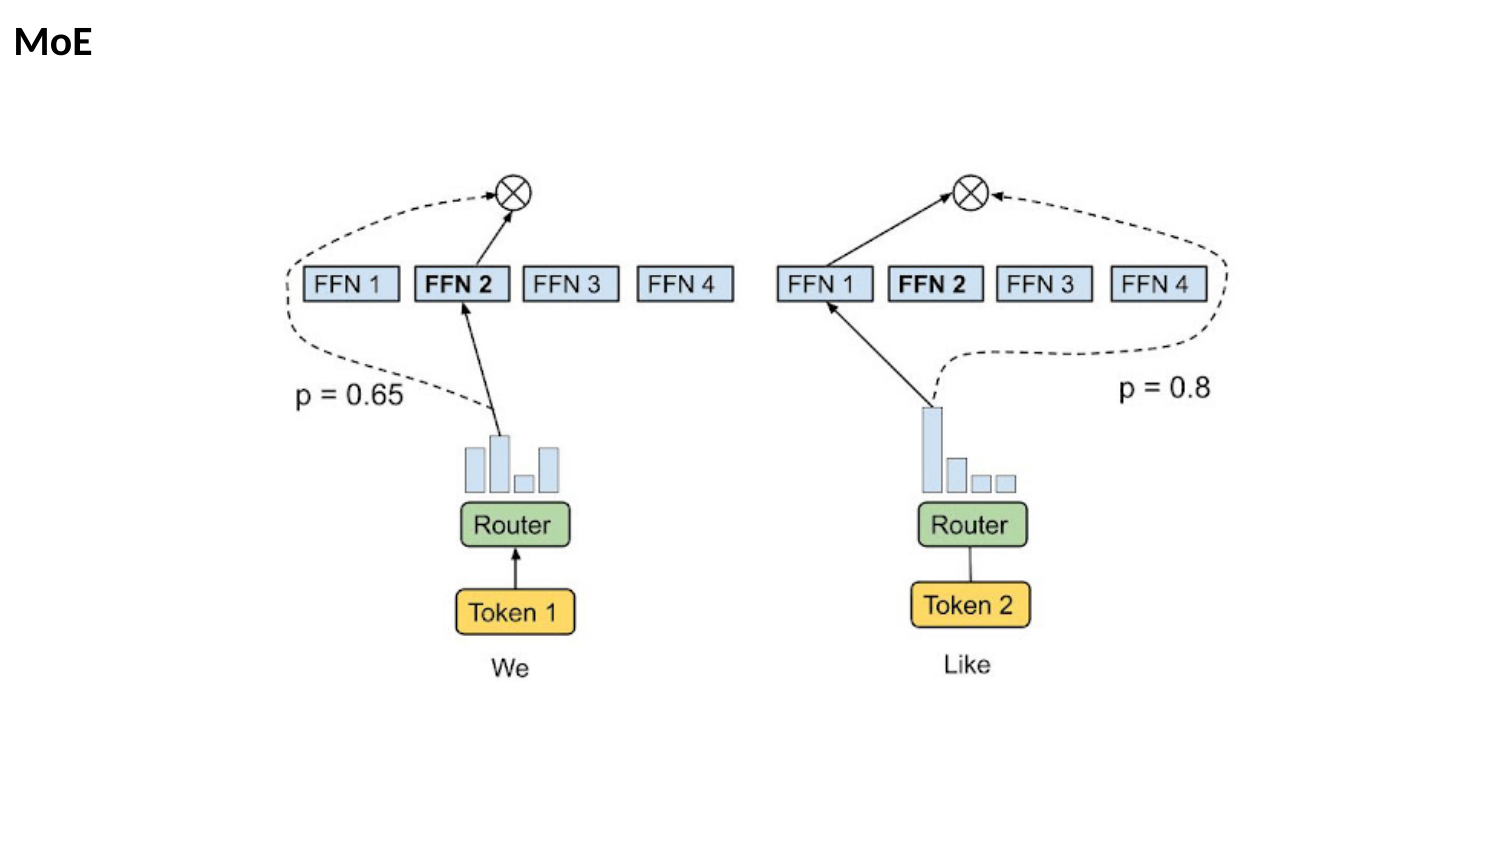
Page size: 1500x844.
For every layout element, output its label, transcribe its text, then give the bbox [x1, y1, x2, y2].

text_box MoE [11, 12, 1021, 66]
picture [260, 162, 1240, 682]
